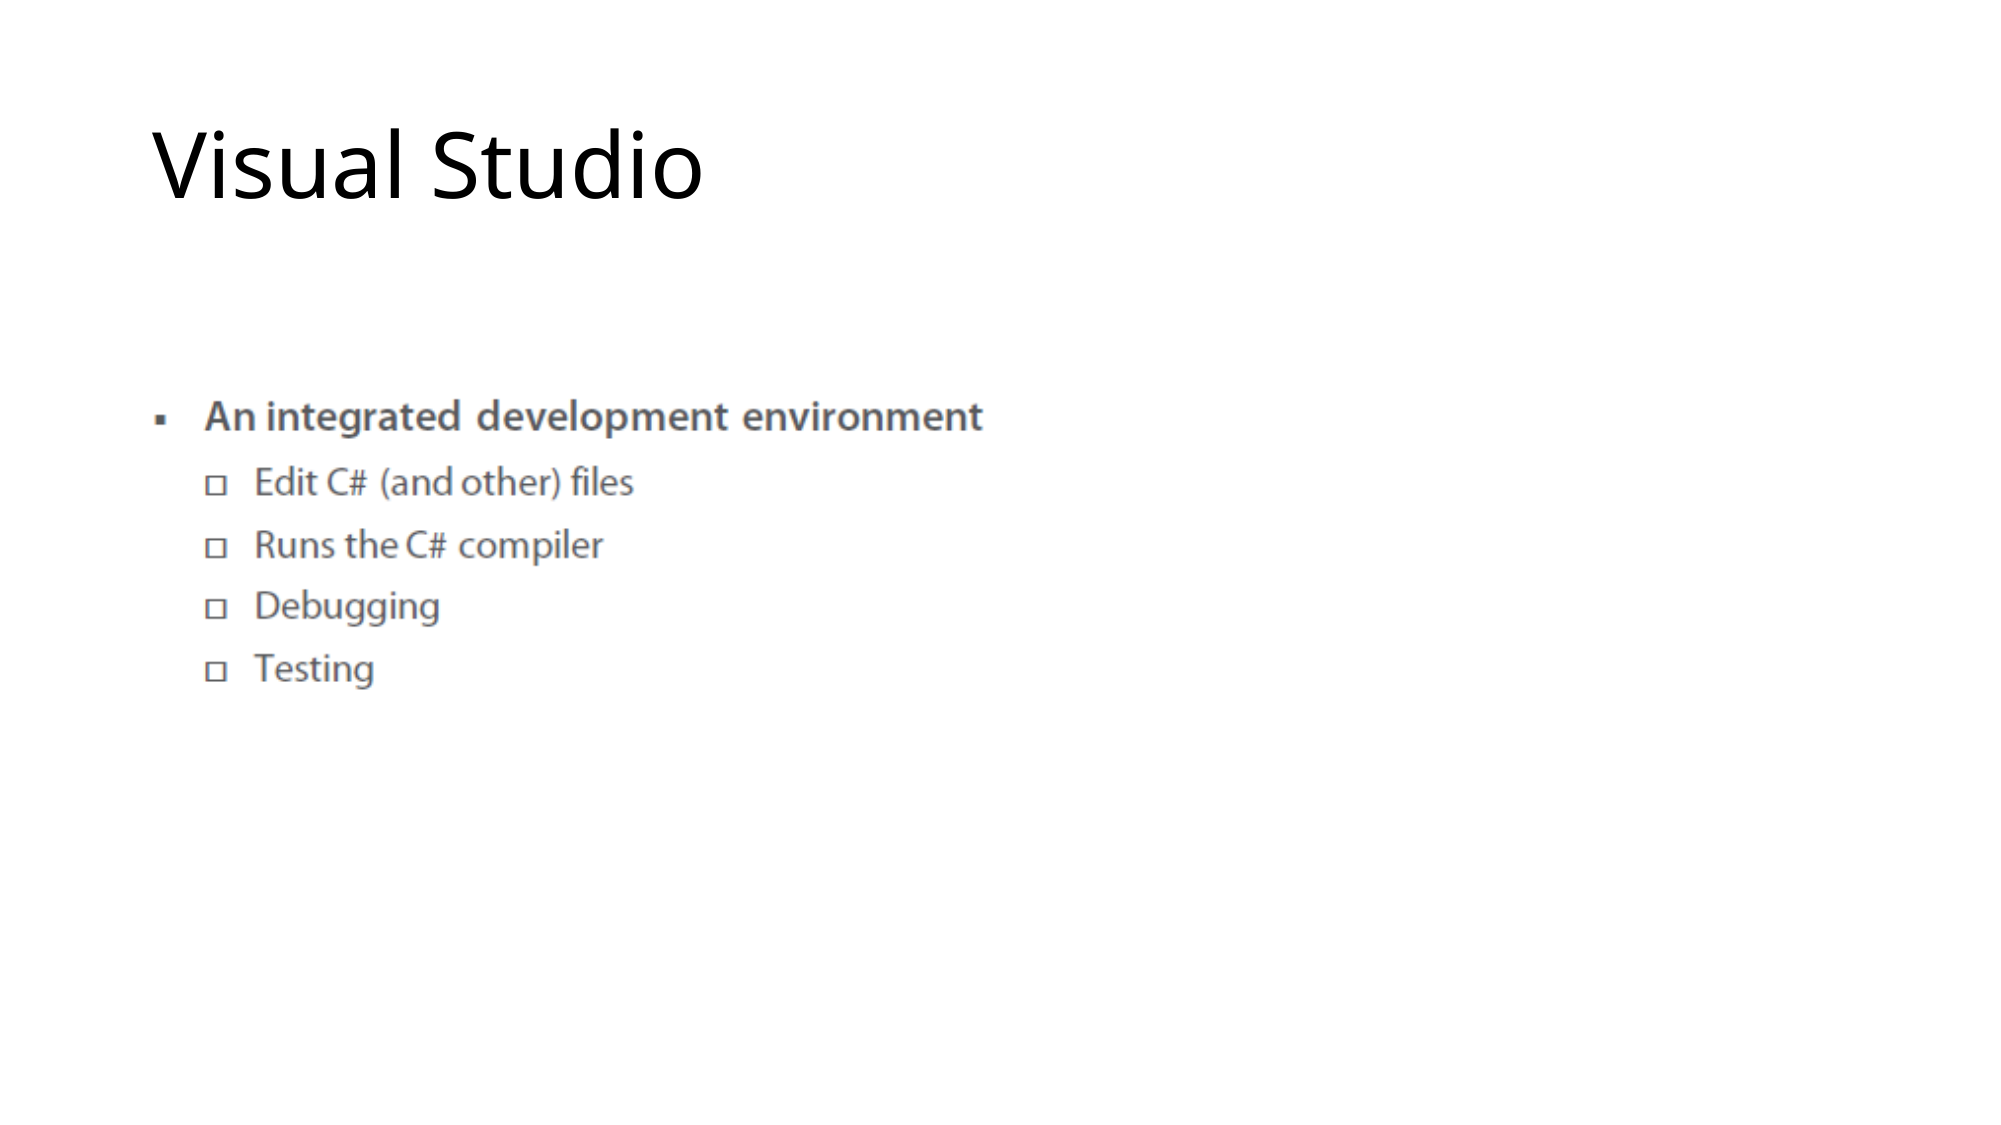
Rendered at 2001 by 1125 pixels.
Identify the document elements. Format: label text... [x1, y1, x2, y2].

title Visual Studio [137, 59, 1863, 278]
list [137, 384, 1461, 831]
